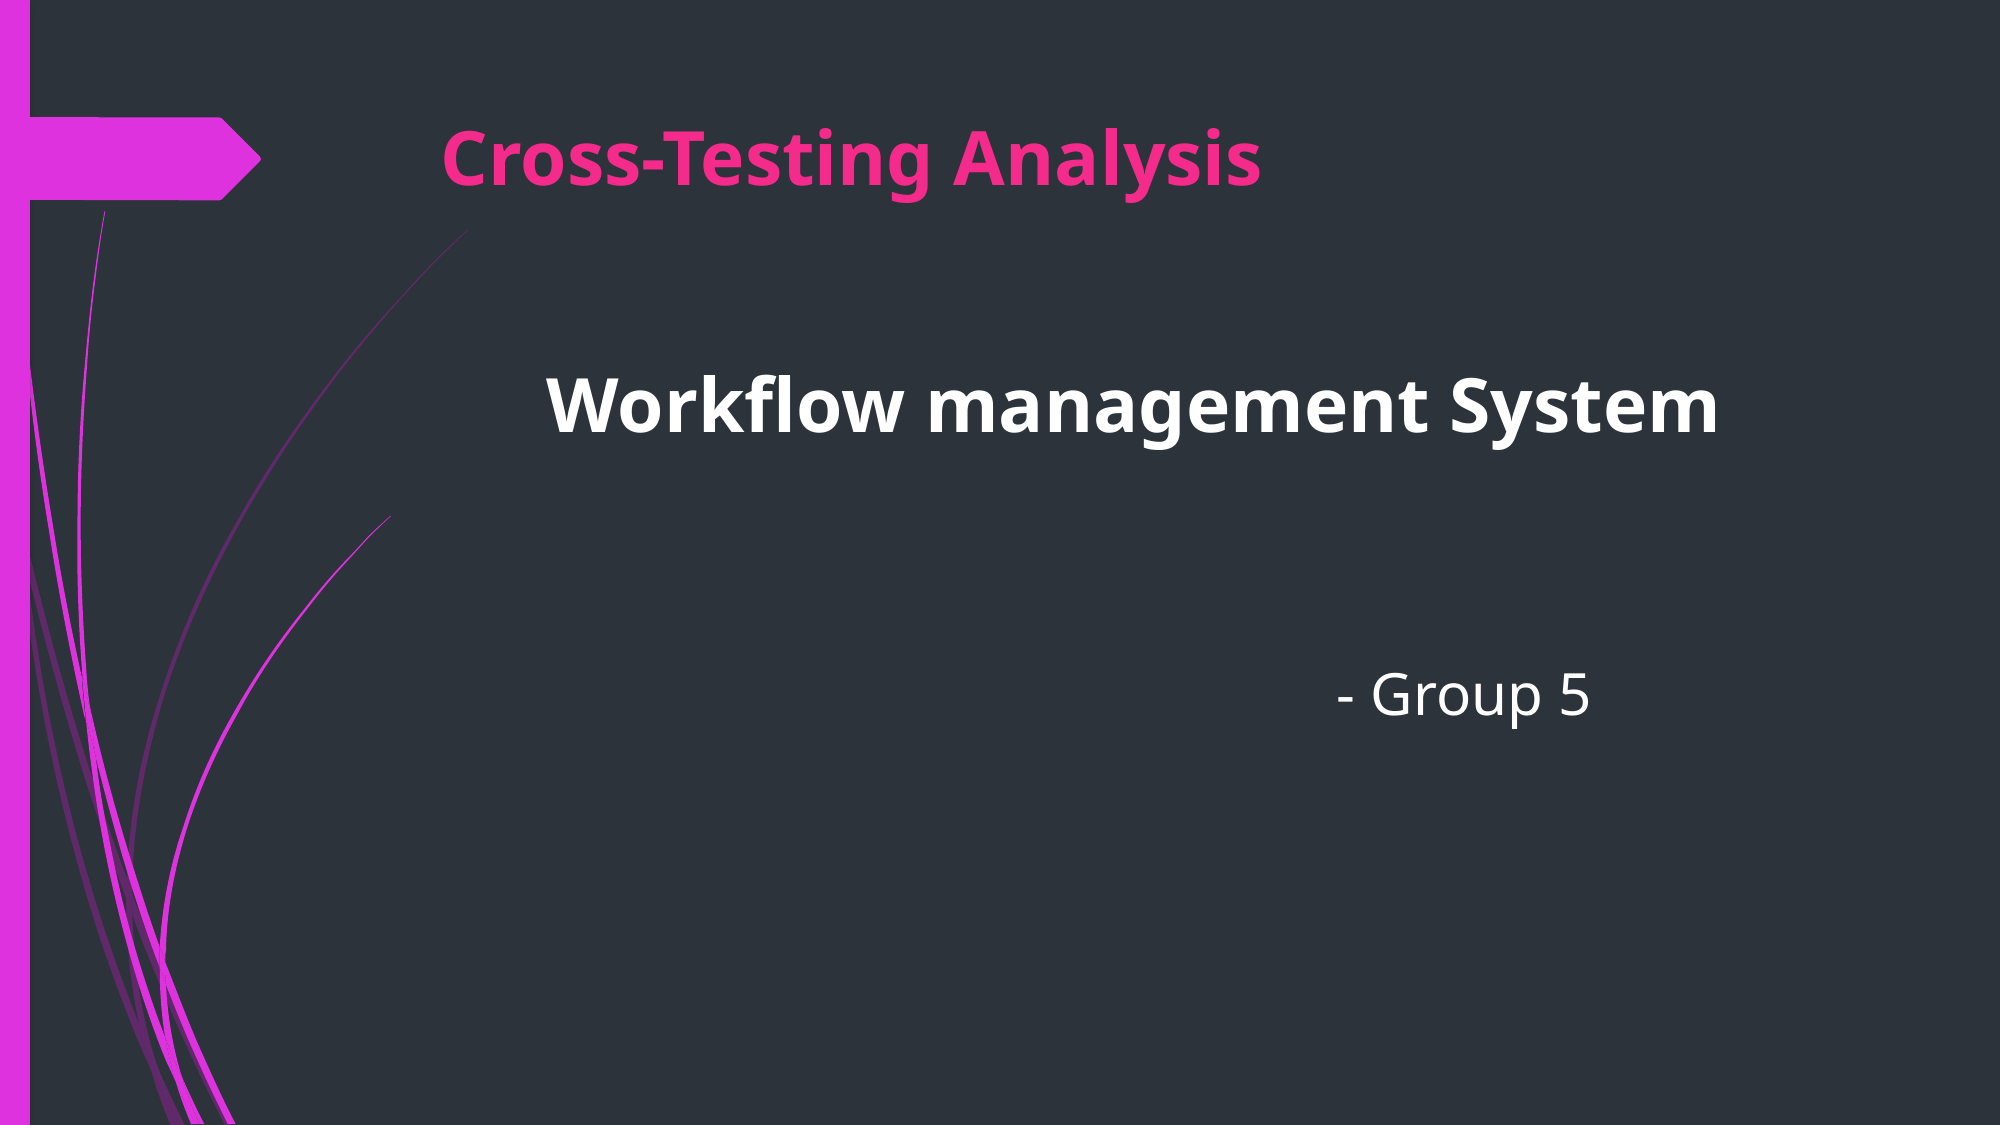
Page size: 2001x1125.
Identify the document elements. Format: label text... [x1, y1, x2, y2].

title Cross-Testing Analysis [425, 102, 1888, 313]
list Workflow management System - Group 5 [424, 350, 1888, 970]
